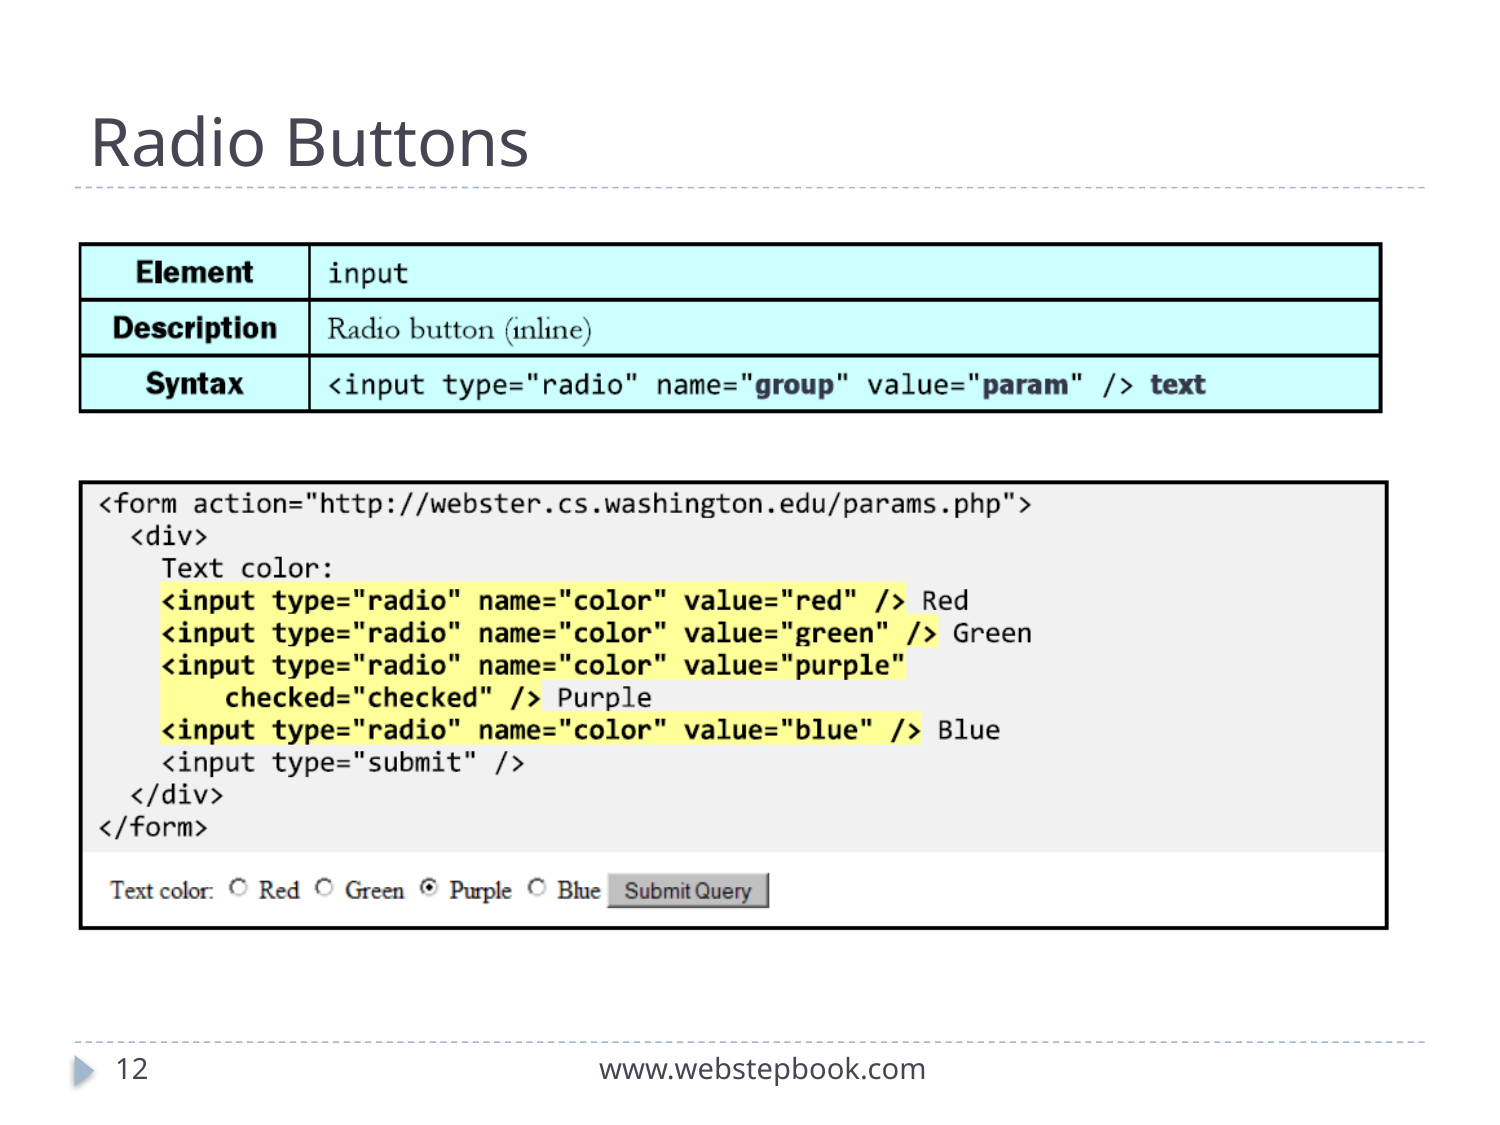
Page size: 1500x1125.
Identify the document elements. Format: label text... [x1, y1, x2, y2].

title Radio Buttons [75, 24, 1425, 188]
slide_number 12 [100, 1042, 426, 1103]
picture [74, 474, 1394, 935]
footer www.webstepbook.com [475, 1042, 1051, 1103]
picture [74, 237, 1388, 416]
